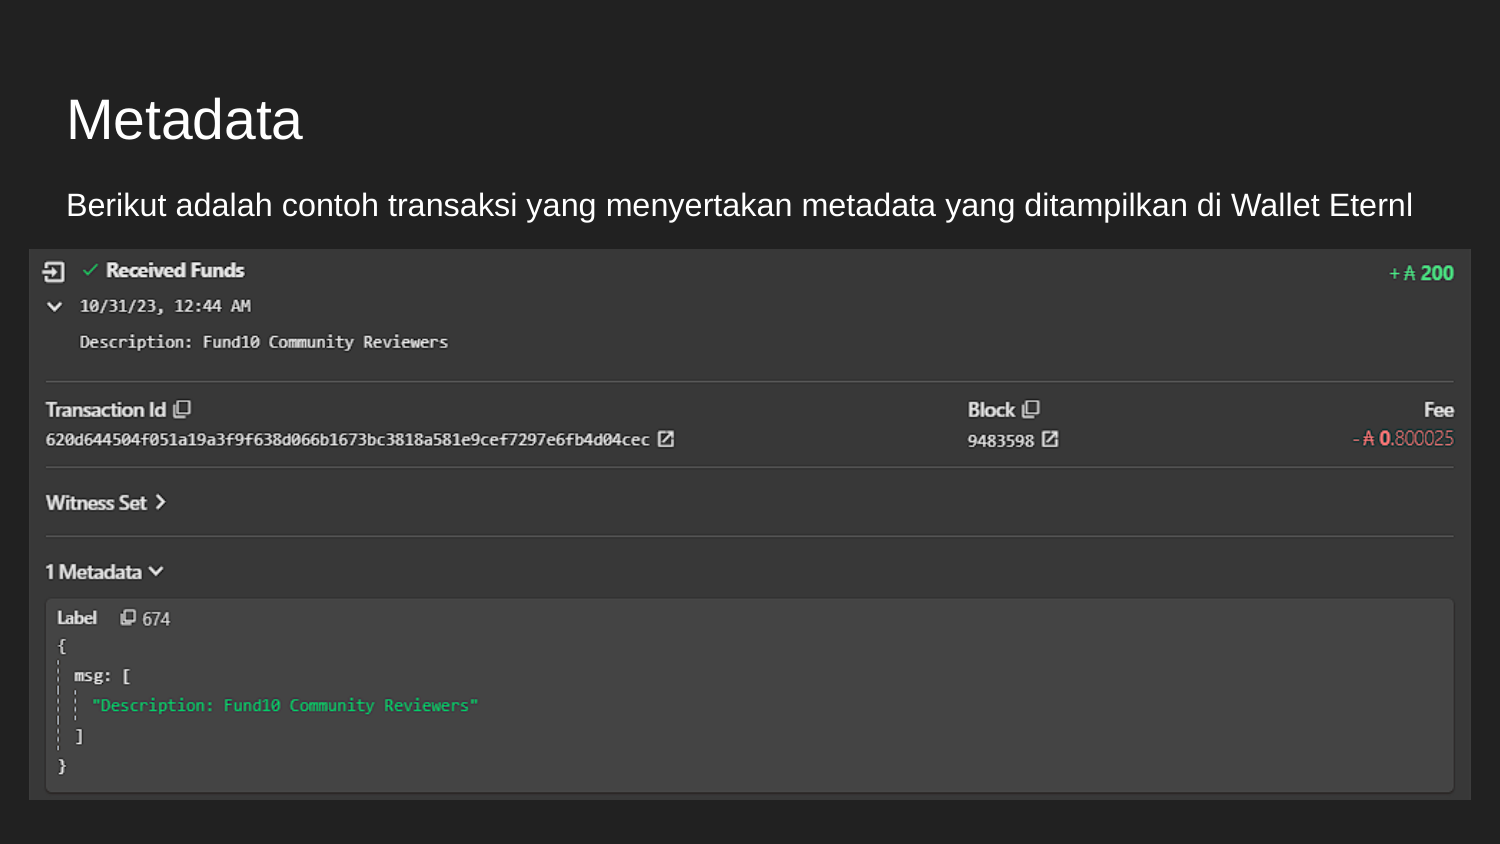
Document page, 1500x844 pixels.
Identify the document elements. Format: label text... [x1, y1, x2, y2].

title Metadata [51, 72, 1449, 166]
picture [28, 249, 1471, 800]
list Berikut adalah contoh transaksi yang menyertakan metadata yang ditampilkan di Wallet Eternl [51, 166, 1449, 247]
